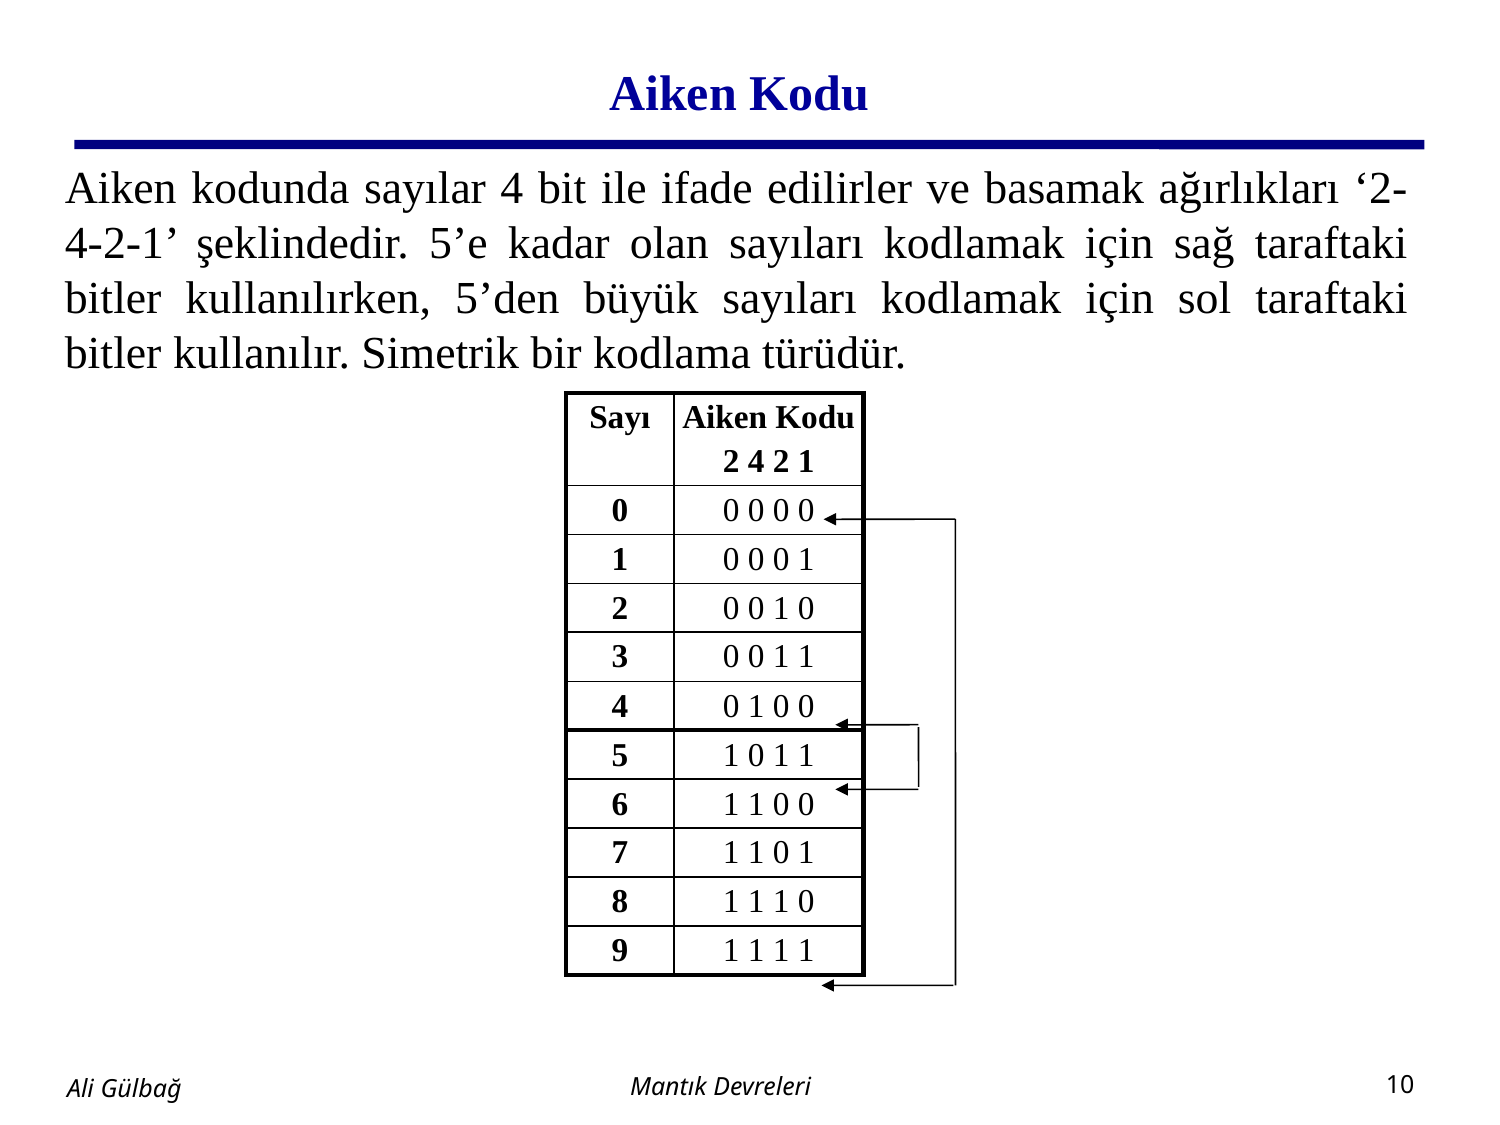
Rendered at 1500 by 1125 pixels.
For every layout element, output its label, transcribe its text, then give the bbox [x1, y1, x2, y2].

table_cell 0 [568, 486, 673, 534]
table_cell 0 0 0 1 [675, 535, 816, 583]
table_cell 7 [568, 829, 673, 876]
table_cell 9 [568, 927, 673, 973]
footer Mantık Devreleri [454, 1049, 993, 1125]
table_cell 2 [568, 584, 673, 631]
list Aiken kodunda sayılar 4 bit ile ifade edilirler ve basamak ağırlıkları ‘2-4-2-1’ şeklindedir. 5’e kadar olan sayıları kodlamak için sağ taraftaki bitler kullanılırken, 5’den büyük sayıları kodlamak için sol taraftaki bitler kullanılır. Simetrik bir kodlama türüdür. [49, 149, 1424, 984]
table_cell 1 1 1 1 [675, 927, 816, 973]
table_cell 8 [568, 878, 673, 925]
table_cell 1 [568, 535, 673, 583]
table_cell 0 1 0 0 [675, 682, 816, 728]
table_cell 0 0 1 0 [675, 584, 816, 631]
table_cell 1 1 1 0 [675, 878, 816, 925]
table_cell 4 [568, 682, 673, 728]
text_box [821, 519, 956, 986]
table_cell 1 1 0 1 [675, 829, 816, 876]
table_cell 3 [568, 633, 673, 681]
table_header Sayı [568, 395, 673, 485]
table_cell 1 0 1 1 [675, 732, 816, 778]
table_cell 5 [568, 732, 673, 778]
table_cell 6 [568, 780, 673, 827]
table_cell 0 0 1 1 [675, 633, 816, 681]
title Aiken Kodu [111, 12, 1388, 143]
table_cell 0 0 0 0 [675, 486, 861, 534]
table_header Aiken Kodu 2 4 2 1 [675, 395, 861, 485]
table_cell 1 1 0 0 [675, 780, 816, 827]
